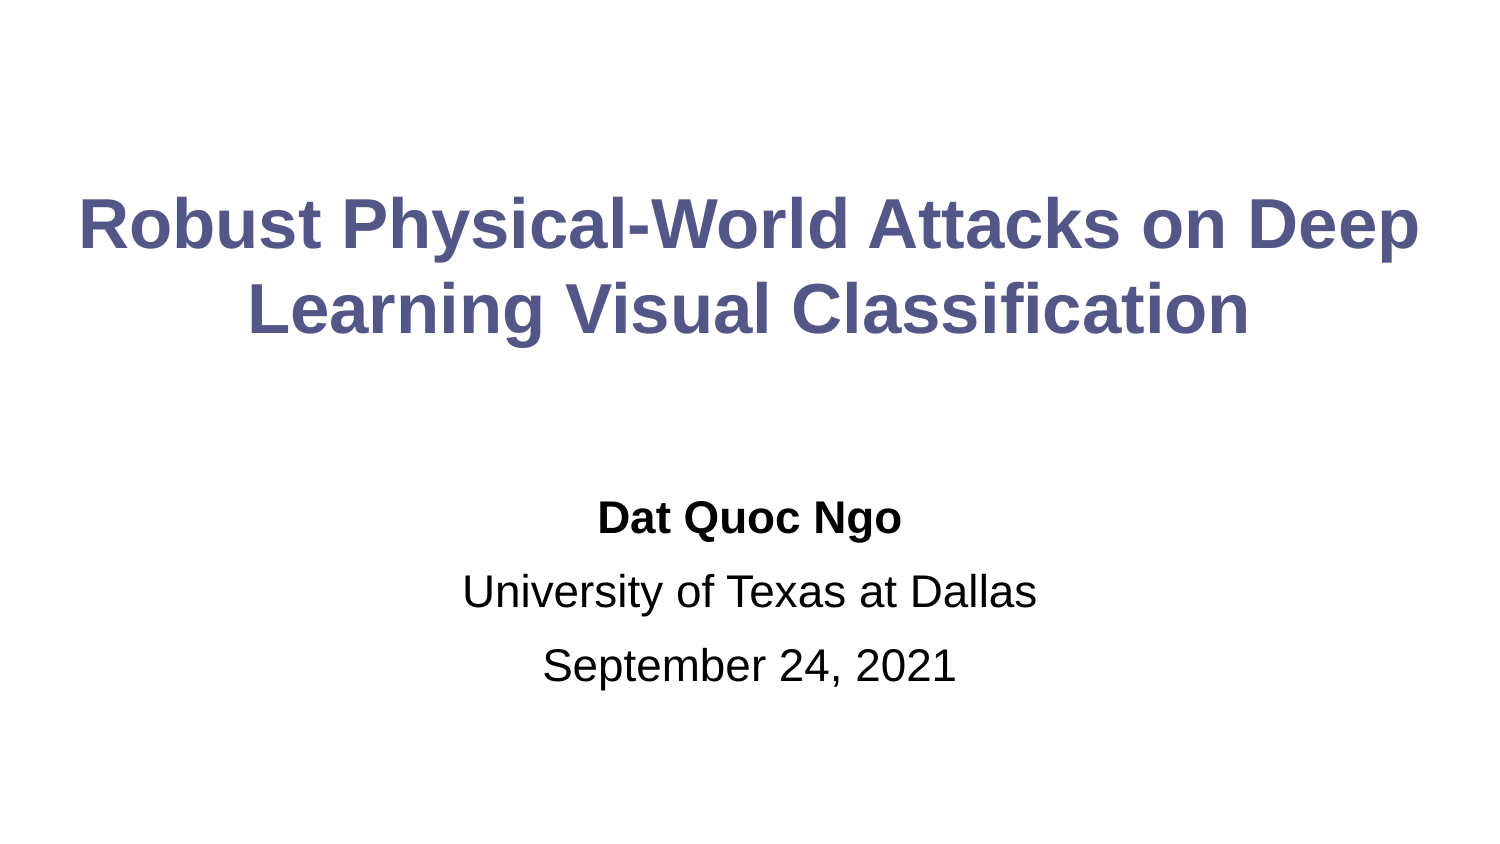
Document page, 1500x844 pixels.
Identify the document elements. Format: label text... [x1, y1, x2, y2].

title Robust Physical-World Attacks on Deep Learning Visual Classification [51, 205, 1449, 364]
subtitle Dat Quoc Ngo University of Texas at Dallas September 24, 2021 [51, 464, 1449, 735]
